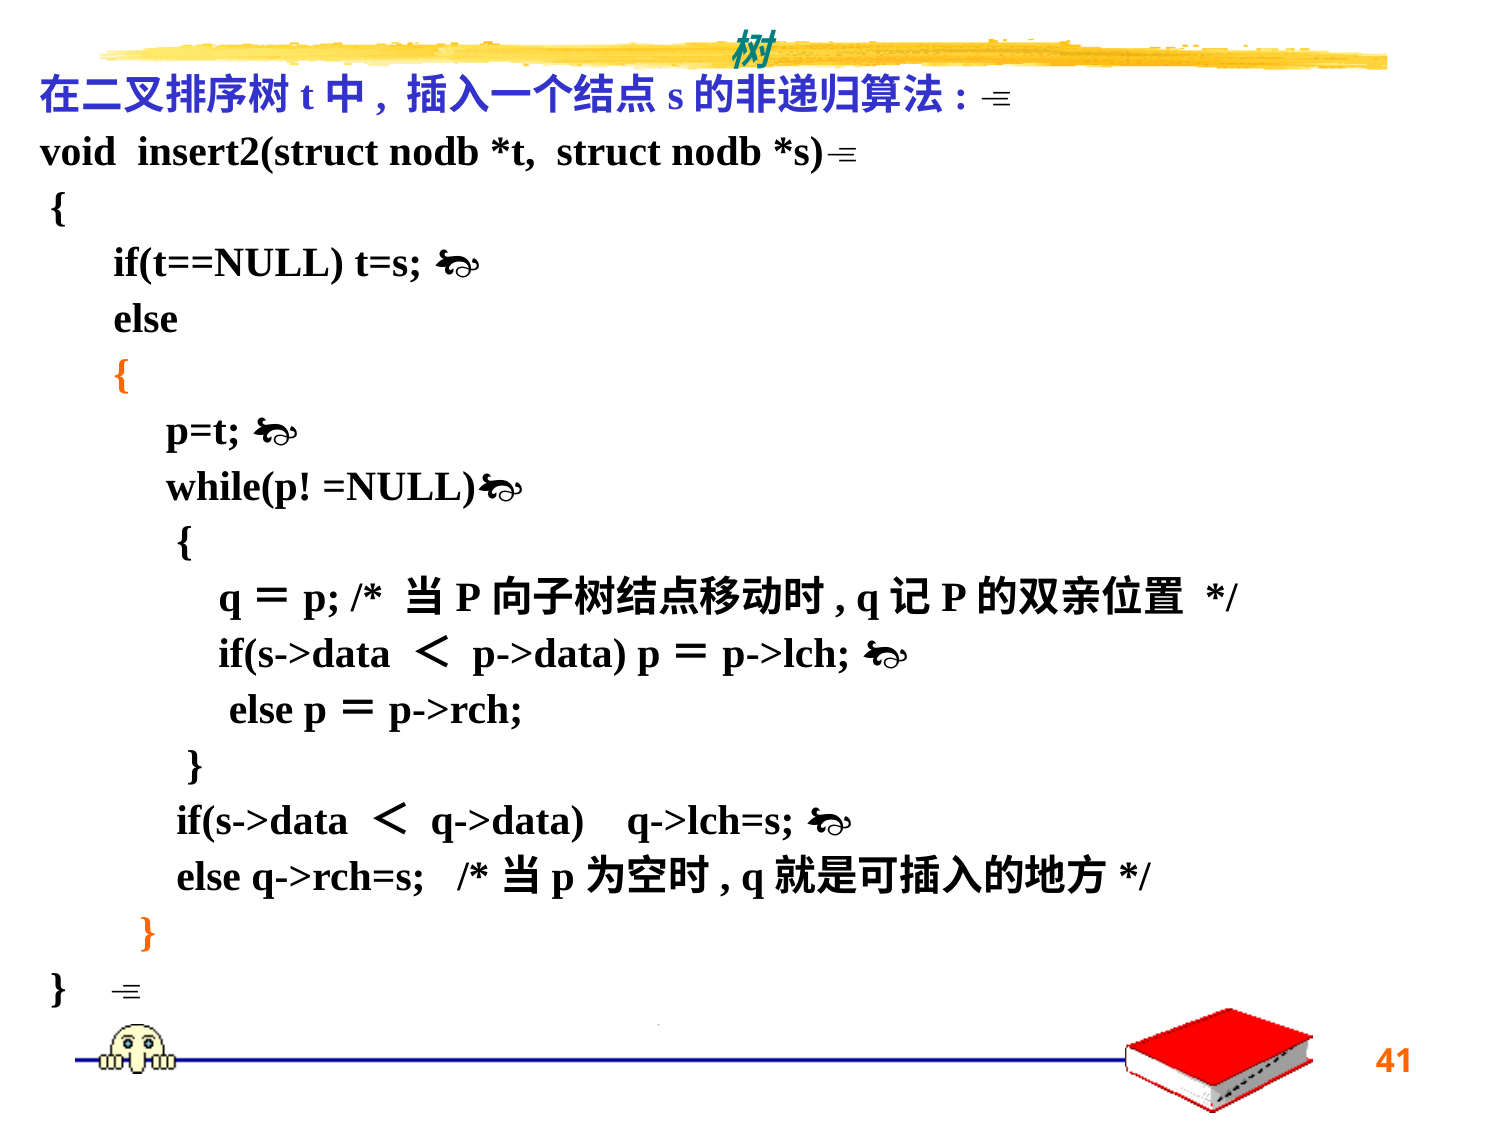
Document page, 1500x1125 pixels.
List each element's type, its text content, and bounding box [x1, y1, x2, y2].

slide_number 41 [1116, 1016, 1429, 1092]
picture [99, 2, 1388, 74]
text_box 在二叉排序树t中, 插入一个结点s的非递归算法:  void insert2(struct nodb *t, struct nodb *s) { if(t==NULL) t=s;  else { p=t;  while(p! =NULL) { q＝p; /* 当P向子树结点移动时, q记P的双亲位置 */ if(s->data ＜ p->data) p＝p->lch;  else p＝p->rch; } if(s->data ＜ q->data) q->lch=s;  else q->rch=s; /*当p为空时, q就是可插入的地方*/ } }  [24, 74, 1413, 1017]
picture [75, 1024, 1116, 1074]
picture [1125, 1092, 1313, 1113]
